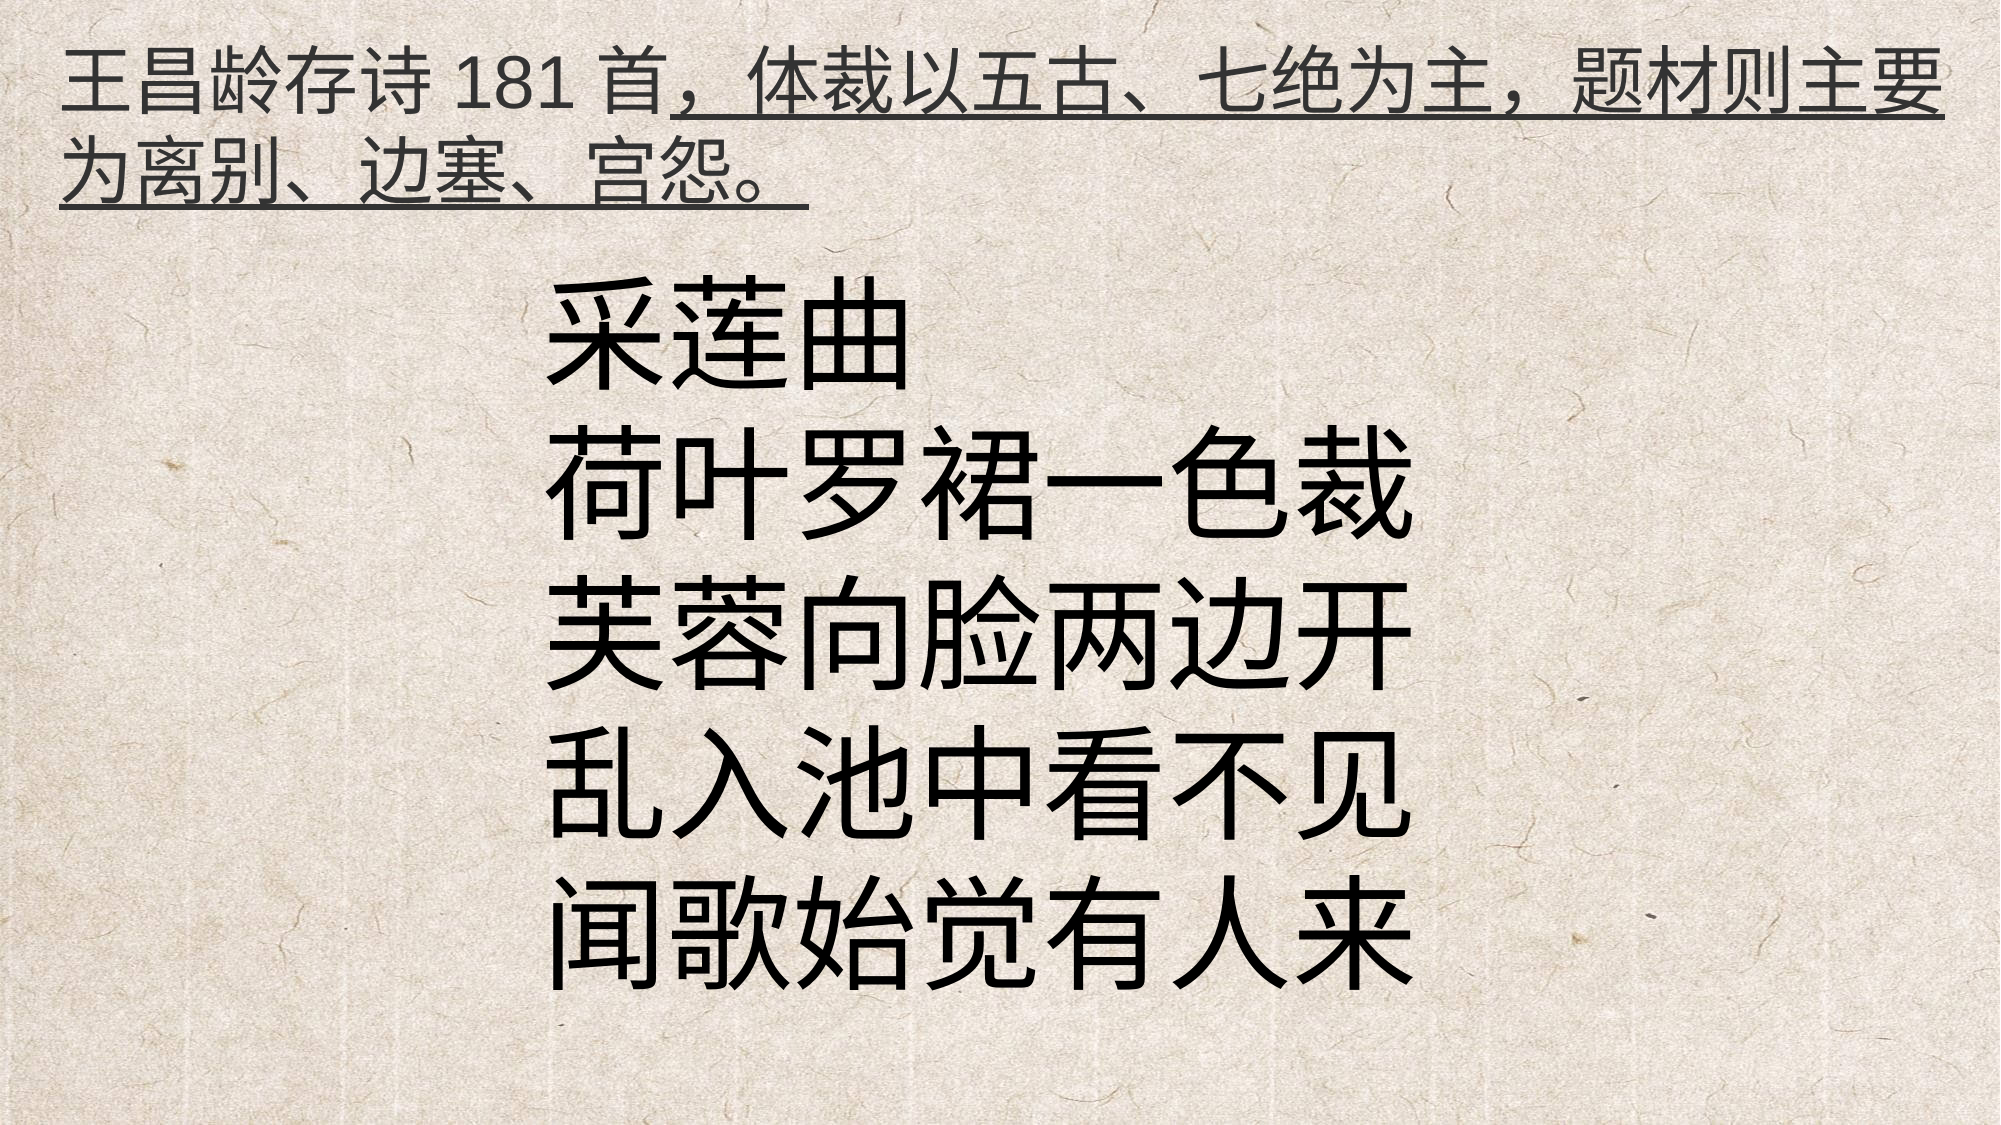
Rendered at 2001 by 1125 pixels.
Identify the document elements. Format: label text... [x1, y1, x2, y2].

text_box 采莲曲 荷叶罗裙一色裁 芙蓉向脸两边开 乱入池中看不见 闻歌始觉有人来 [528, 247, 1655, 1013]
picture [0, 0, 2000, 1125]
text_box 王昌龄存诗181首，体裁以五古、七绝为主，题材则主要为离别、边塞、宫怨。 [44, 26, 1972, 221]
